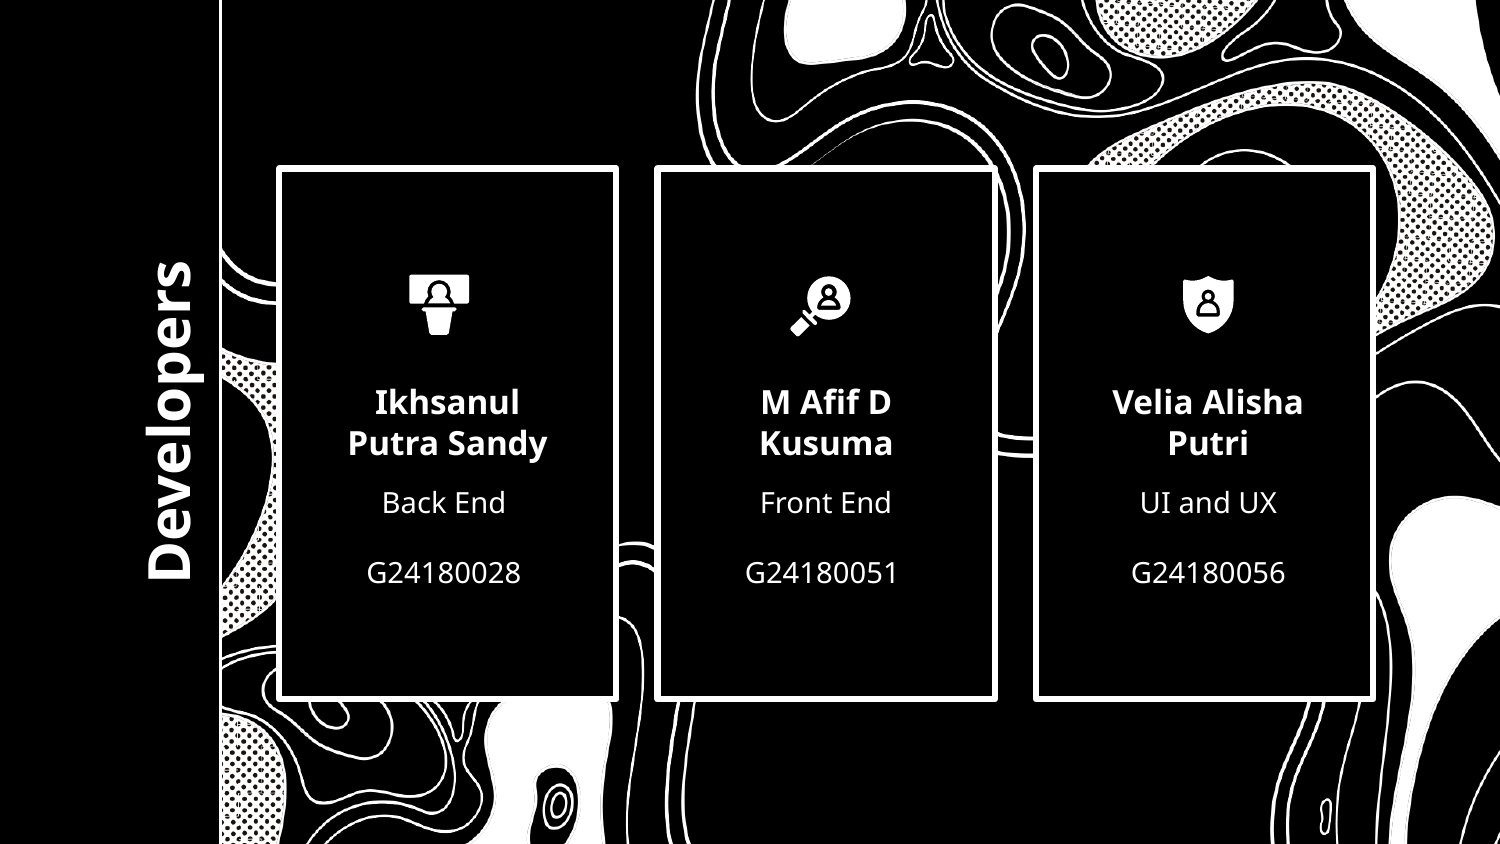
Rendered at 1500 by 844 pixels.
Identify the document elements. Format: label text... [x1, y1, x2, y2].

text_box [789, 275, 851, 337]
title M Afif D Kusuma [698, 366, 955, 418]
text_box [1182, 275, 1234, 334]
subtitle UI and UX G24180056 [1080, 469, 1337, 645]
subtitle Back End G24180028 [316, 469, 572, 645]
text_box [279, 168, 617, 700]
text_box [1036, 168, 1374, 700]
title Velia Alisha Putri [1080, 366, 1337, 418]
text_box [408, 274, 470, 335]
subtitle Front End G24180051 [698, 469, 955, 645]
text_box [657, 168, 995, 700]
text_box [0, 0, 221, 844]
title Developers [116, 88, 211, 757]
title Ikhsanul Putra Sandy [319, 366, 576, 418]
picture [221, 0, 1500, 844]
